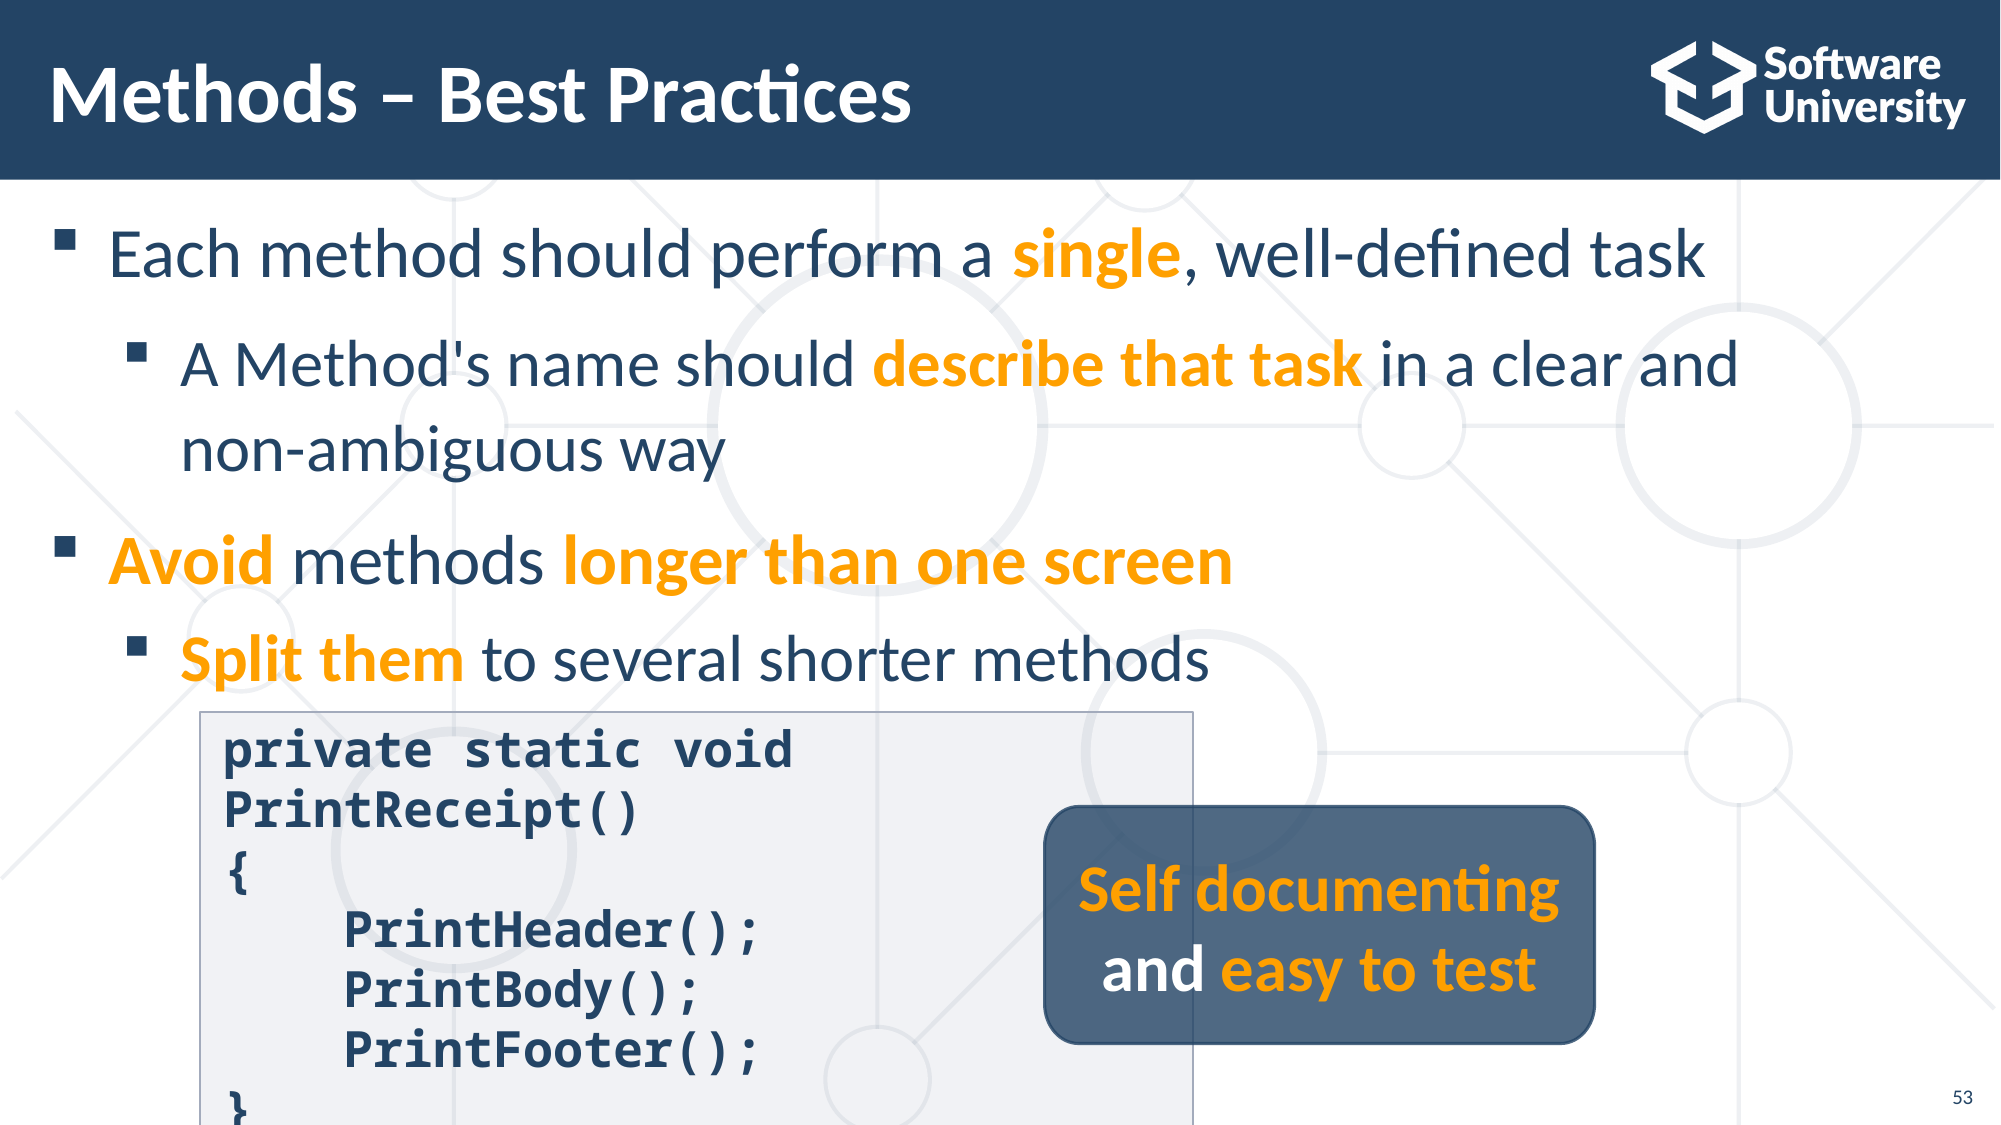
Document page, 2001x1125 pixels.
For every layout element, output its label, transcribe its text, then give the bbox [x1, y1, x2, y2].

text_box private static void PrintReceipt() { PrintHeader(); PrintBody(); PrintFooter(); } [199, 712, 1193, 1125]
slide_number 53 [1927, 1067, 1989, 1117]
list Each method should perform a single, well-defined task A Method's name should describe that task in a clear and non-ambiguous way Avoid methods longer than one screen Split them to several shorter methods [31, 196, 1970, 1104]
picture [1651, 41, 1966, 134]
title Methods – Best Practices [31, 16, 1625, 162]
text_box Self documenting and easy to test [1042, 804, 1597, 1046]
